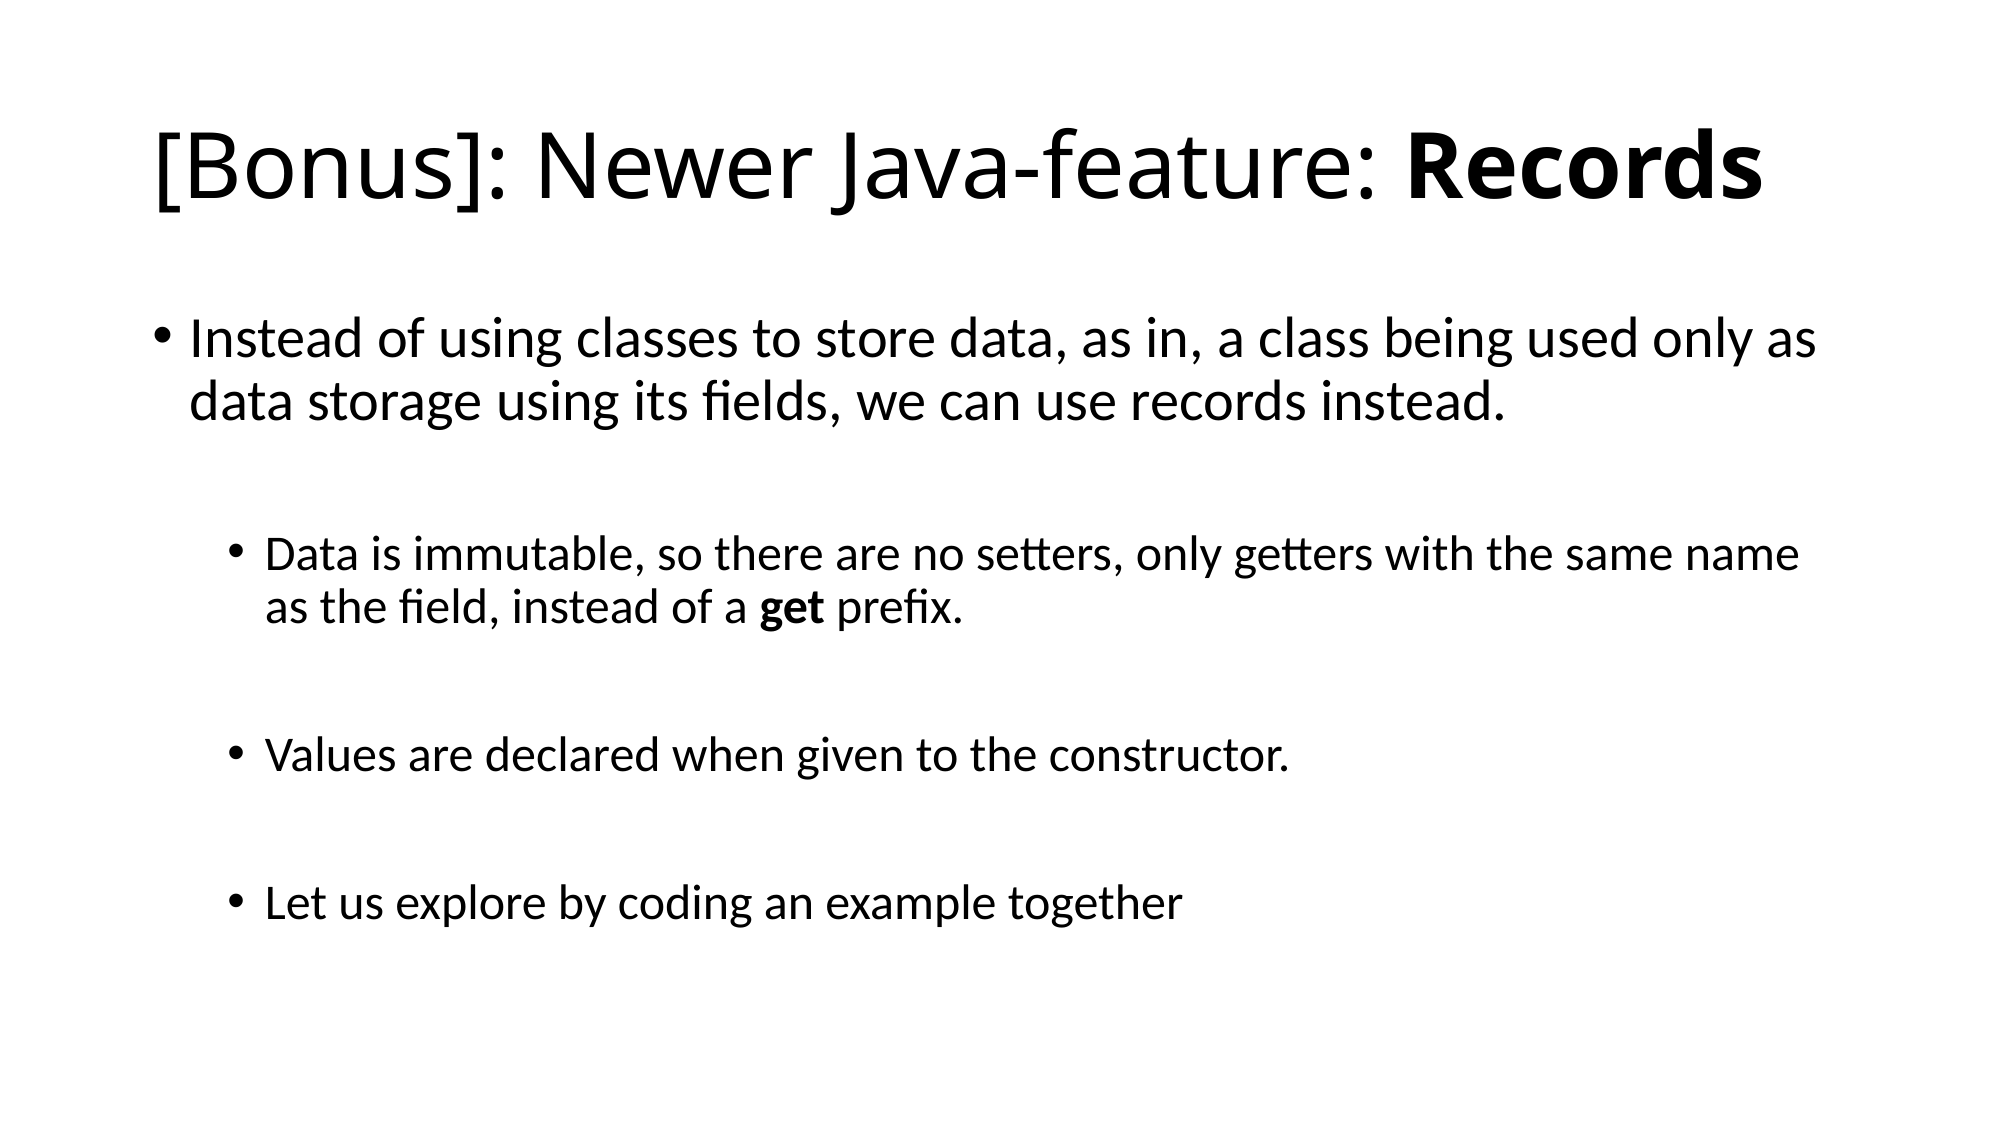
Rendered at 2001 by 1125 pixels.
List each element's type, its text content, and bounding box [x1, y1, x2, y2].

list Instead of using classes to store data, as in, a class being used only as data storage using its fields, we can use records instead. Data is immutable, so there are no setters, only getters with the same name as the field, instead of a get prefix. Values are declared when given to the constructor. Let us explore by coding an example together [137, 299, 1863, 1014]
title [Bonus]: Newer Java-feature: Records [137, 59, 1863, 278]
